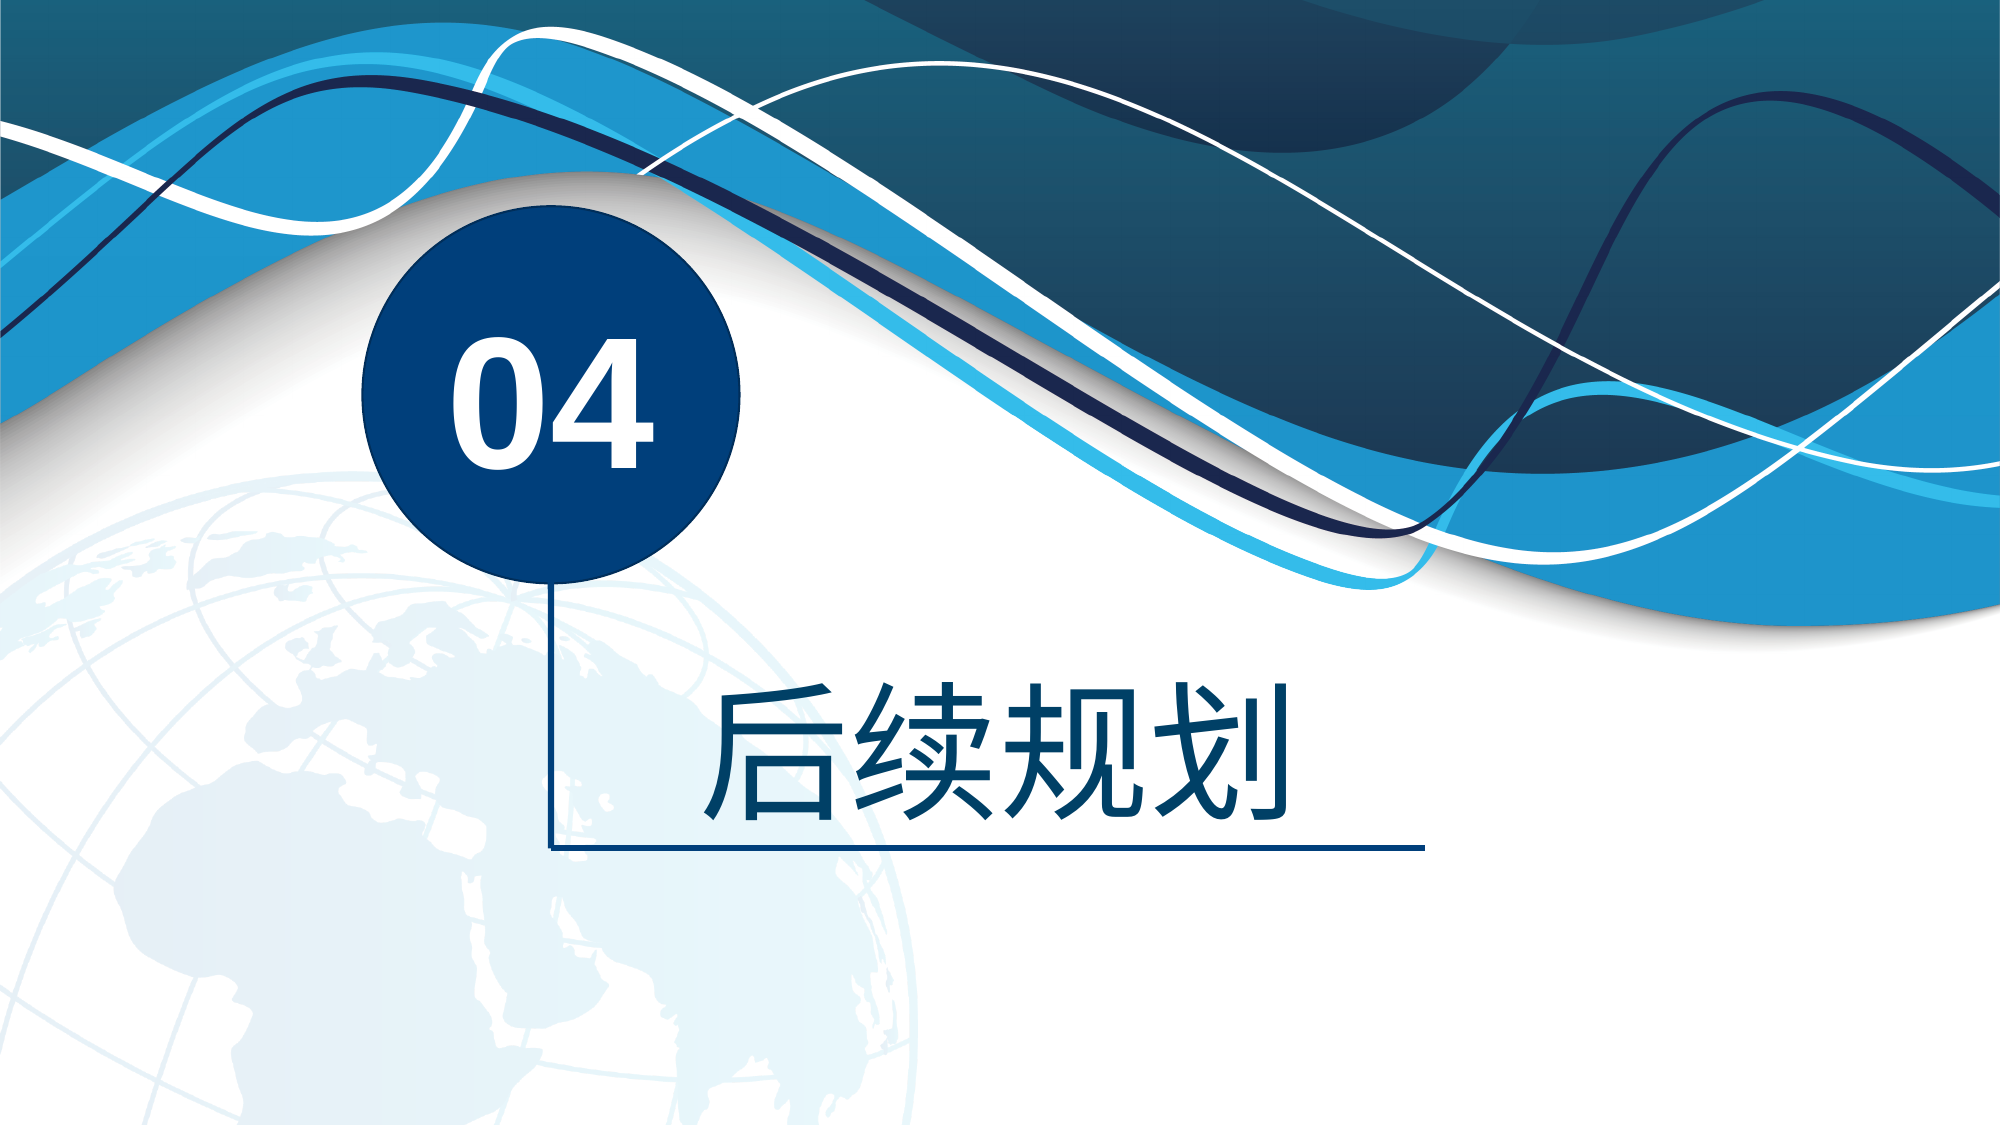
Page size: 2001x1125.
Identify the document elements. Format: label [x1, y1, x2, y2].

text_box [362, 206, 740, 584]
picture [0, 0, 2000, 1125]
text_box [550, 515, 1425, 849]
